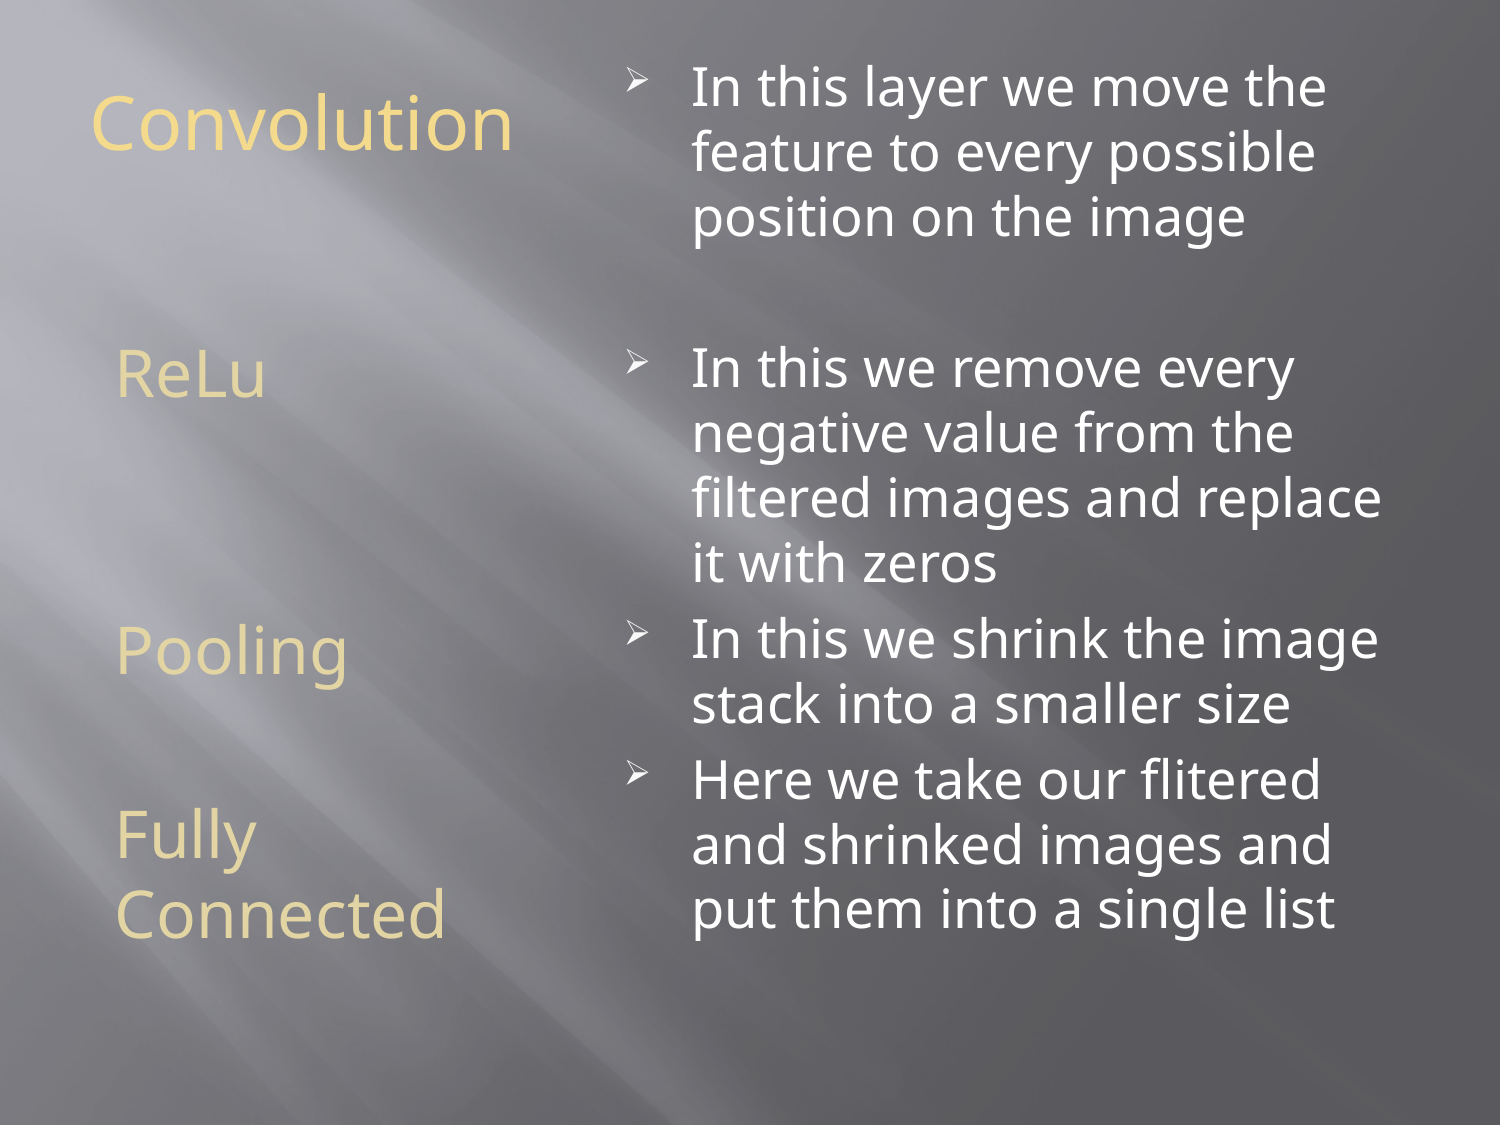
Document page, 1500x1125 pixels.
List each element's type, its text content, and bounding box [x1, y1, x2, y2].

list In this layer we move the feature to every possible position on the image In this we remove every negative value from the filtered images and replace it with zeros In this we shrink the image stack into a smaller size Here we take our flitered and shrinked images and put them into a single list [586, 44, 1425, 1005]
title Convolution [75, 0, 569, 173]
list ReLu Pooling Fully Connected [100, 231, 586, 964]
